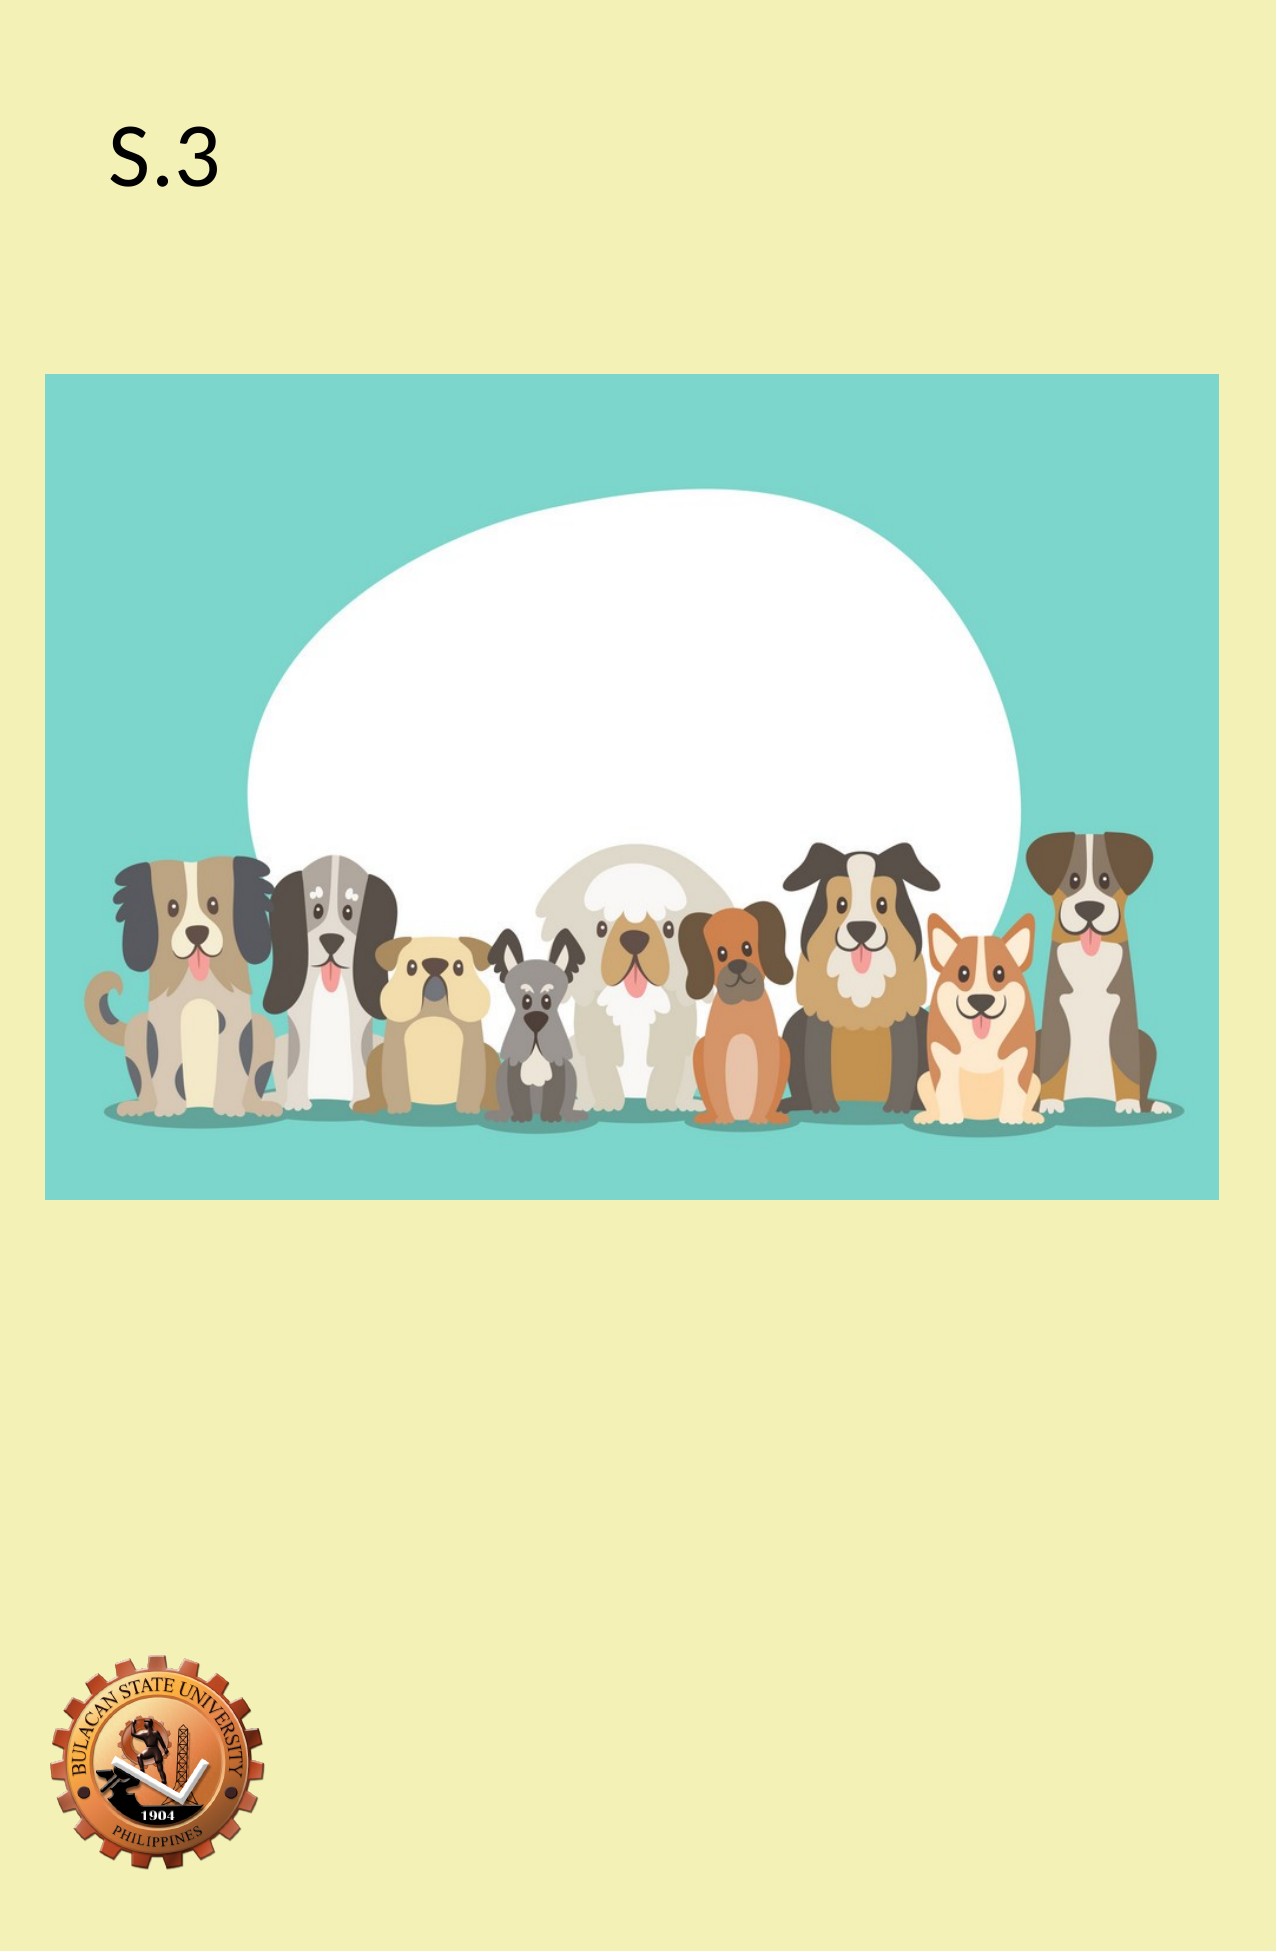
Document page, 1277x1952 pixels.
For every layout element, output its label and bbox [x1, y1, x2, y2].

picture [44, 374, 1220, 1201]
picture [44, 1649, 270, 1876]
